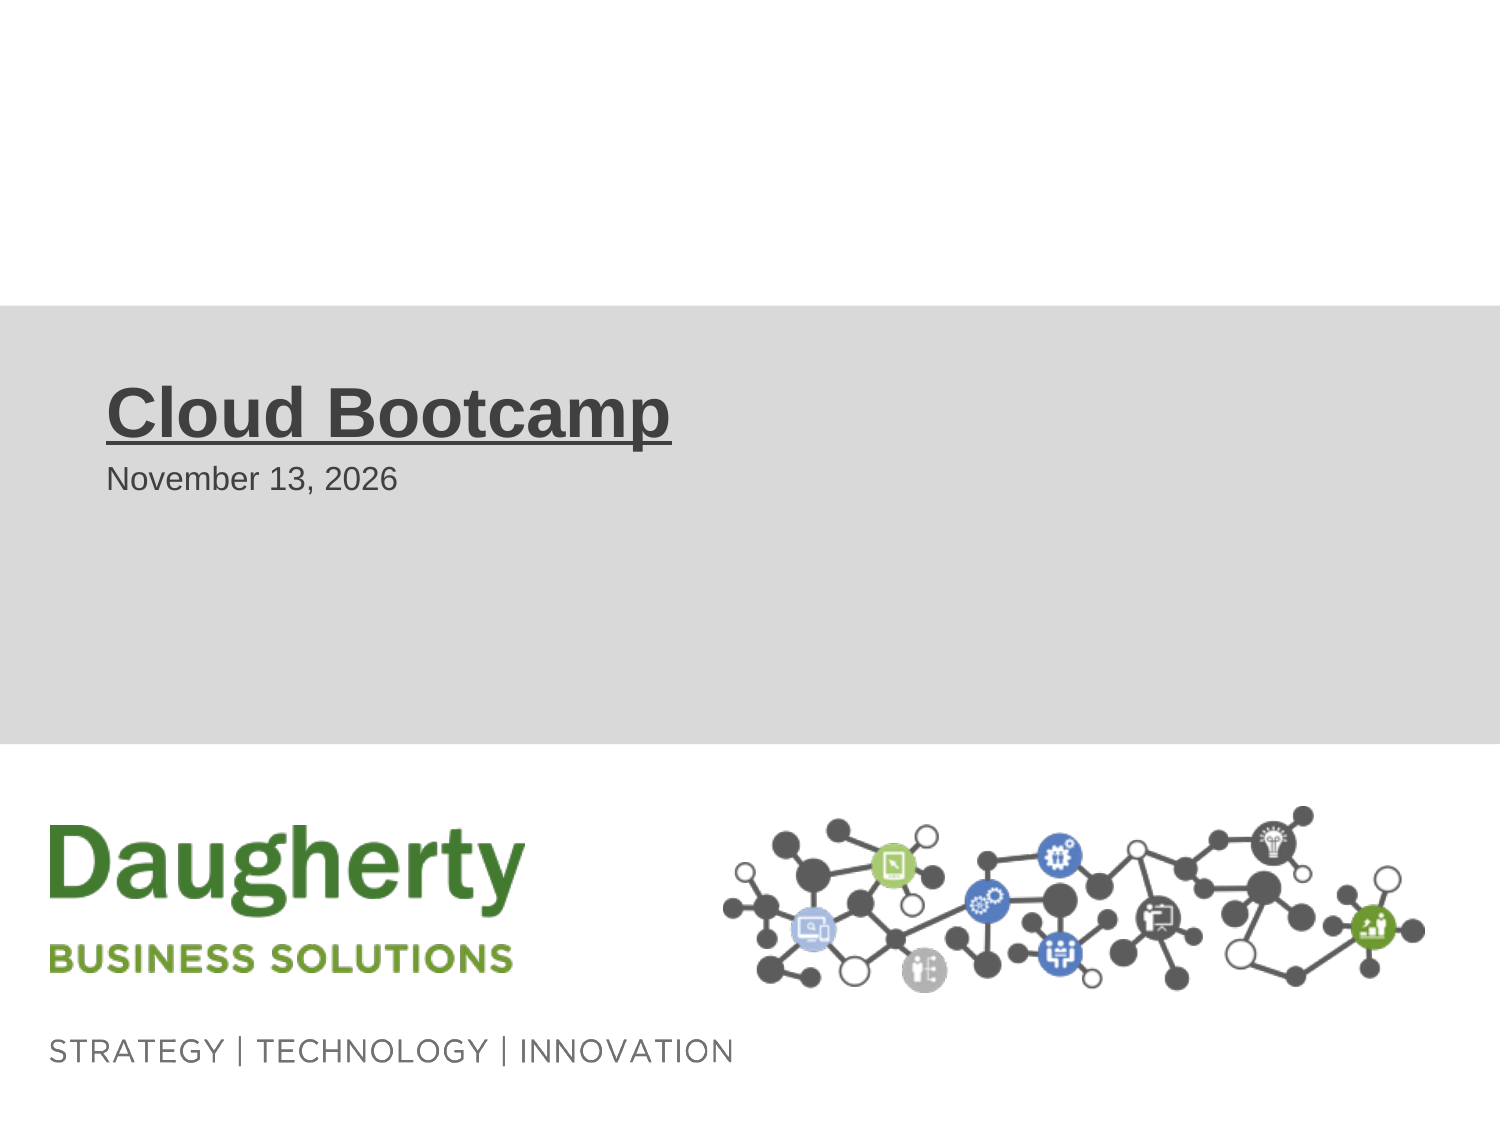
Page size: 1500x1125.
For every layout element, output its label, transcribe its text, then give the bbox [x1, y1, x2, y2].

picture [723, 805, 1426, 993]
picture [38, 1022, 750, 1078]
list Cloud Bootcamp June 6, 2017 [91, 375, 1449, 596]
picture [50, 825, 525, 974]
